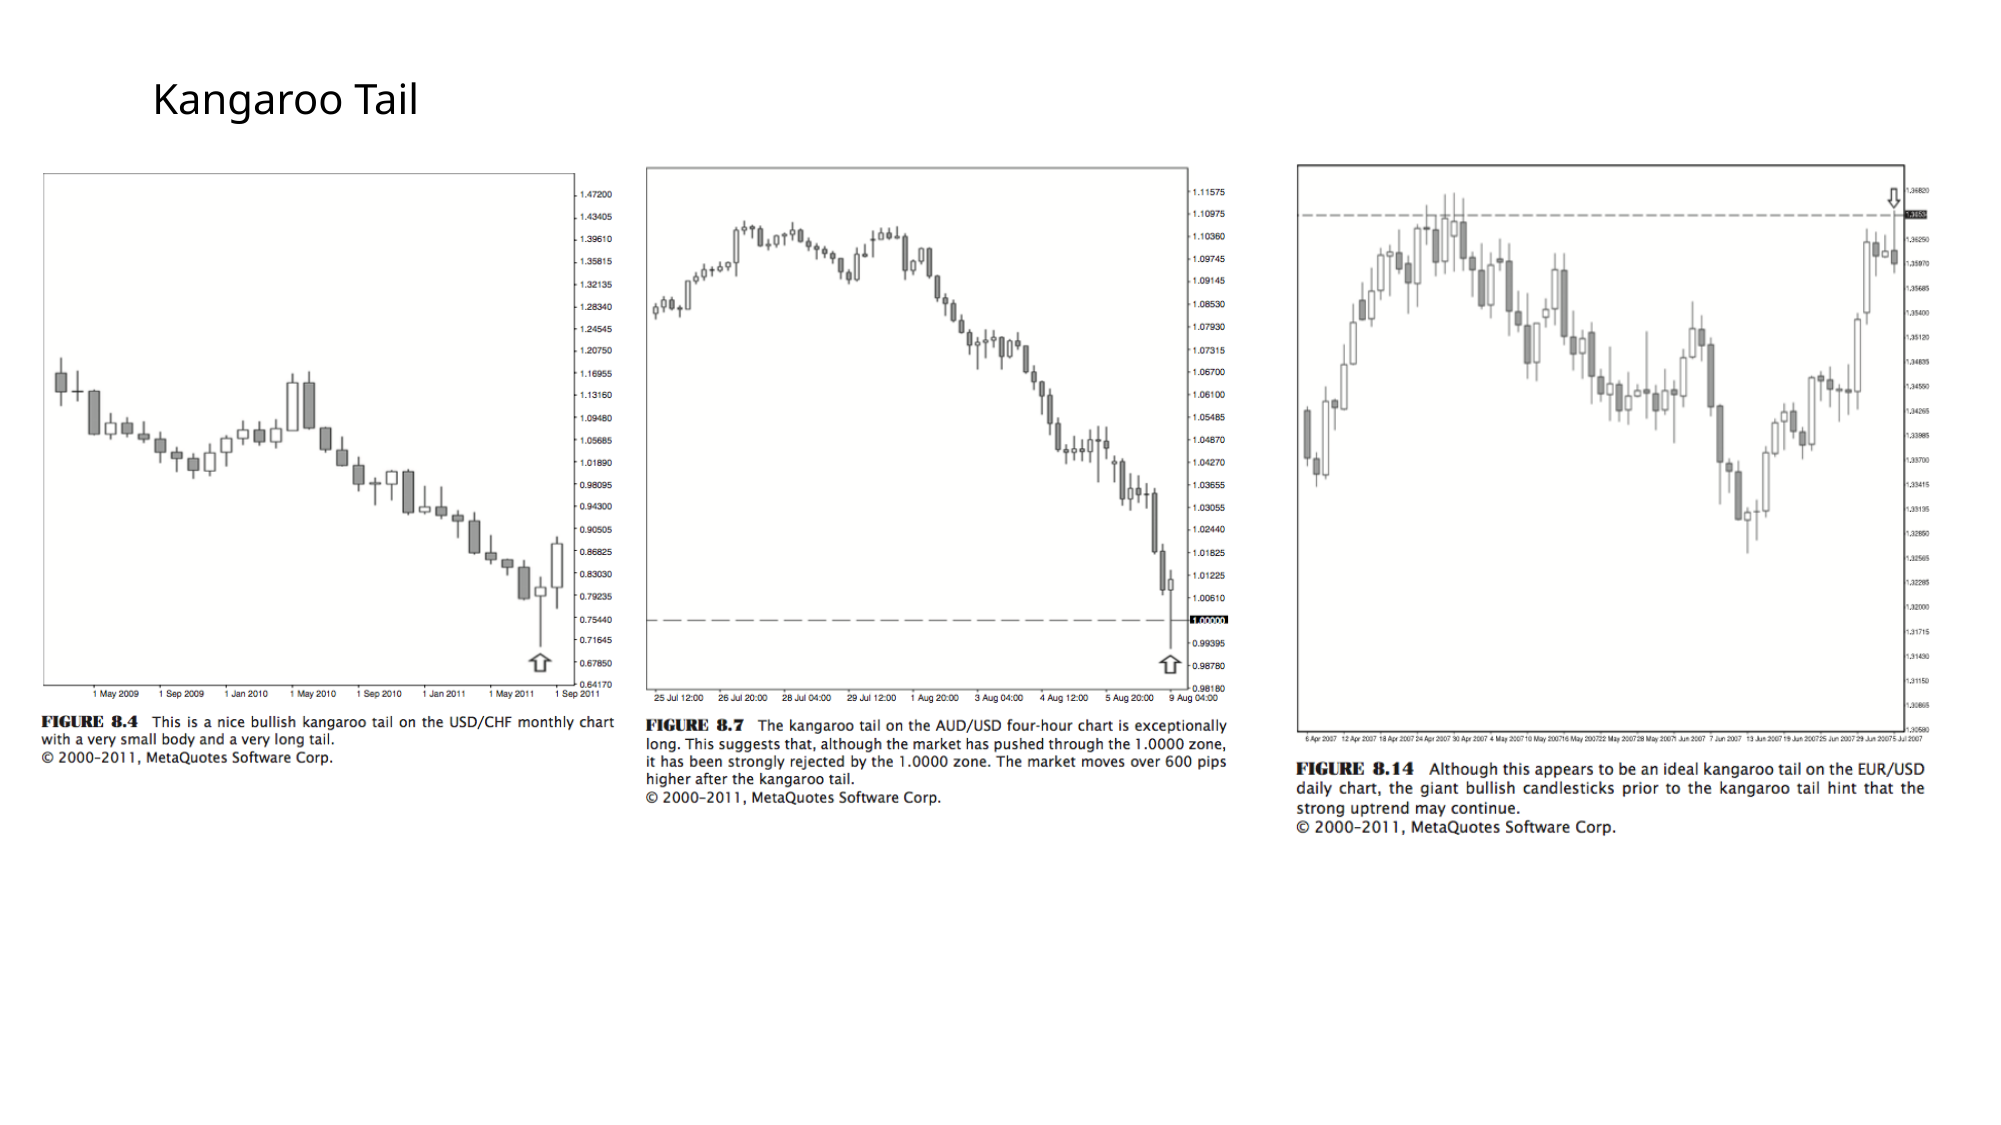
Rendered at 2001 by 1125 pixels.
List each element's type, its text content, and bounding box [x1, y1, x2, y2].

picture [642, 149, 1261, 813]
picture [1277, 142, 2000, 845]
picture [21, 160, 634, 791]
title Kangaroo Tail [137, 59, 1863, 143]
